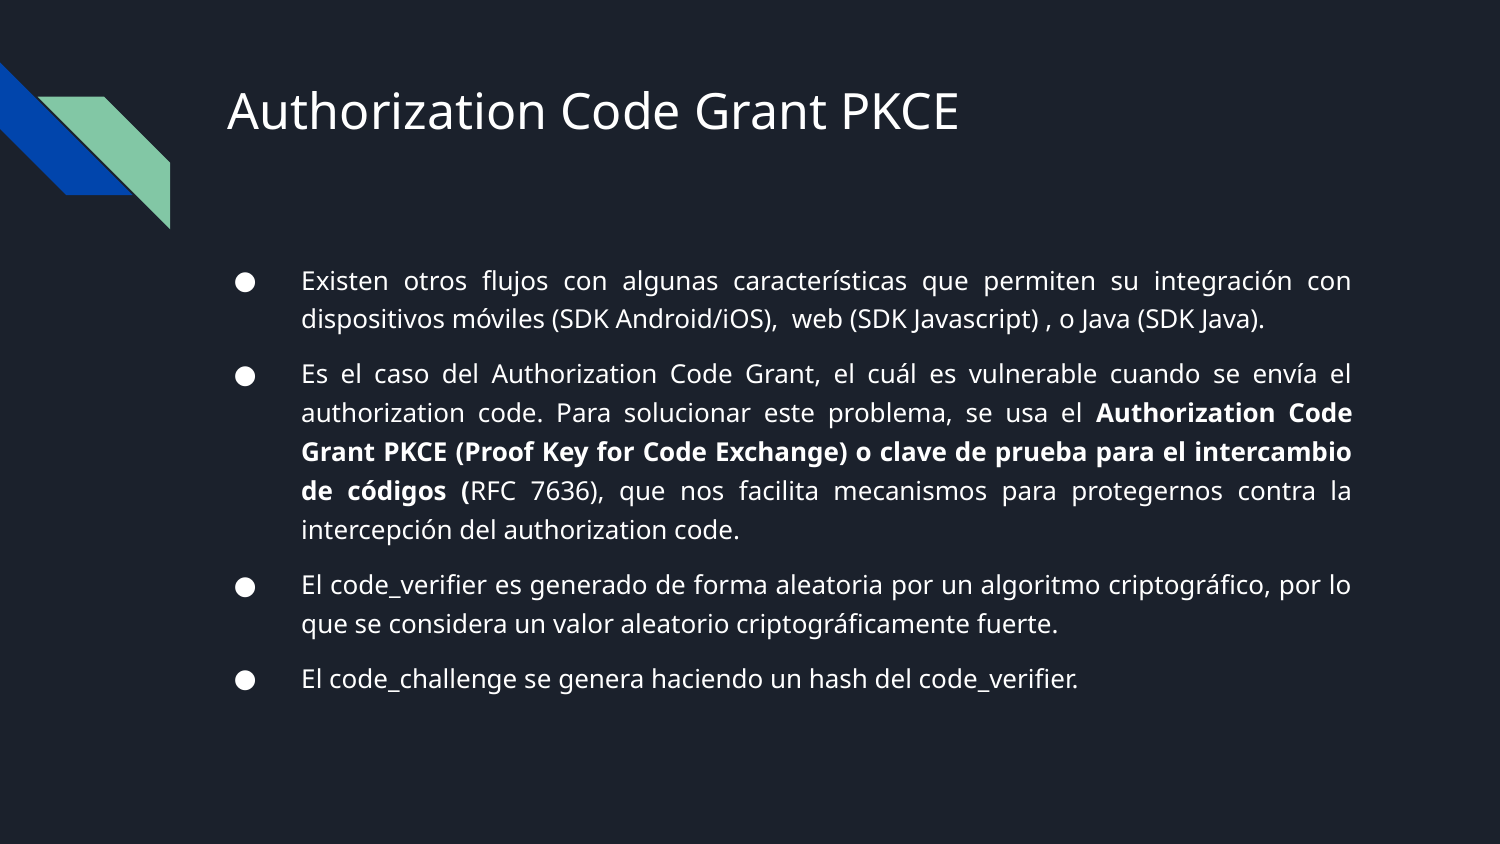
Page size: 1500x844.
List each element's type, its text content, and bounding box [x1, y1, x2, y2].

title Authorization Code Grant PKCE [212, 64, 1368, 215]
list Existen otros flujos con algunas características que permiten su integración con dispositivos móviles (SDK Android/iOS), web (SDK Javascript) , o Java (SDK Java). Es el caso del Authorization Code Grant, el cuál es vulnerable cuando se envía el authorization code. Para solucionar este problema, se usa el Authorization Code Grant PKCE (Proof Key for Code Exchange) o clave de prueba para el intercambio de códigos (RFC 7636), que nos facilita mecanismos para protegernos contra la intercepción del authorization code. El code_verifier es generado de forma aleatoria por un algoritmo criptográfico, por lo que se considera un valor aleatorio criptográficamente fuerte. El code_challenge se genera haciendo un hash del code_verifier. [212, 241, 1368, 719]
